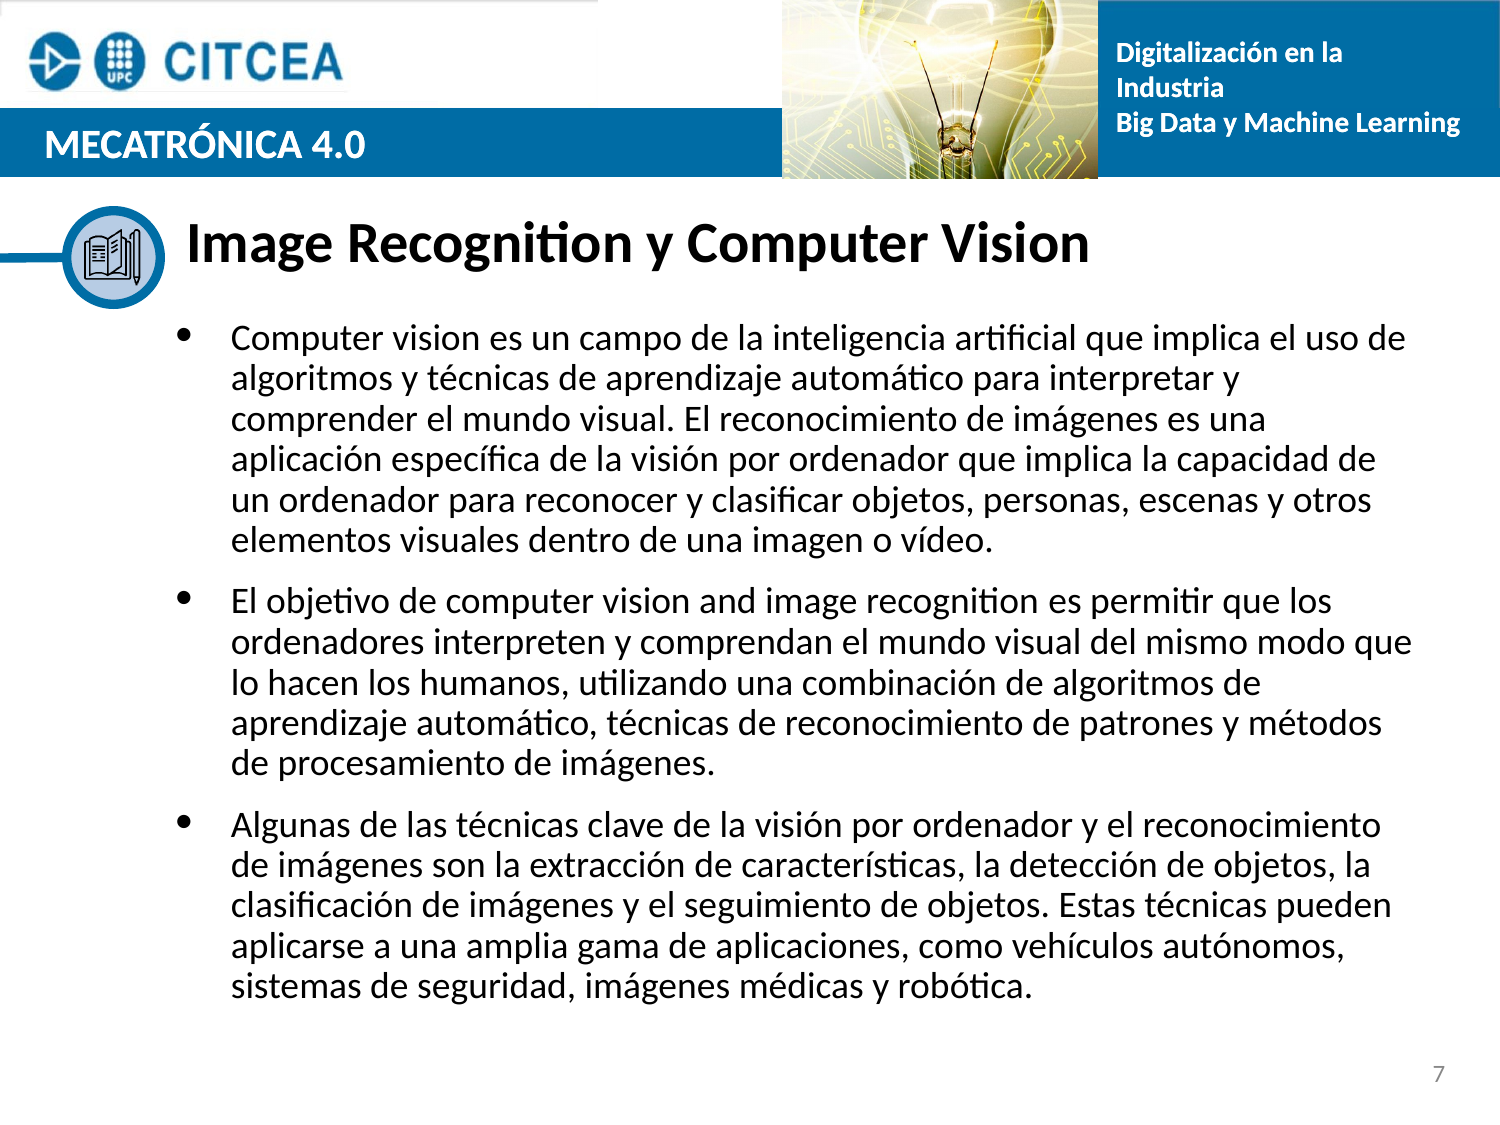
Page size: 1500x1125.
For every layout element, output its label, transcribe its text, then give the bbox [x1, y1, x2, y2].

text_box Image Recognition y Computer Vision [171, 196, 1208, 310]
picture [83, 228, 141, 286]
picture [0, 0, 598, 107]
text_box 7 [1122, 1042, 1461, 1103]
list Computer vision es un campo de la inteligencia artificial que implica el uso de algoritmos y técnicas de aprendizaje automático para interpretar y comprender el mundo visual. El reconocimiento de imágenes es una aplicación específica de la visión por ordenador que implica la capacidad de un ordenador para reconocer y clasificar objetos, personas, escenas y otros elementos visuales dentro de una imagen o vídeo. El objetivo de computer vision and image recognition es permitir que los ordenadores interpreten y comprendan el mundo visual del mismo modo que lo hacen los humanos, utilizando una combinación de algoritmos de aprendizaje automático, técnicas de reconocimiento de patrones y métodos de procesamiento de imágenes. Algunas de las técnicas clave de la visión por ordenador y el reconocimiento de imágenes son la extracción de características, la detección de objetos, la clasificación de imágenes y el seguimiento de objetos. Estas técnicas pueden aplicarse a una amplia gama de aplicaciones, como vehículos autónomos, sistemas de seguridad, imágenes médicas y robótica. [140, 310, 1435, 1079]
picture [782, 0, 1500, 179]
text_box [67, 210, 161, 305]
